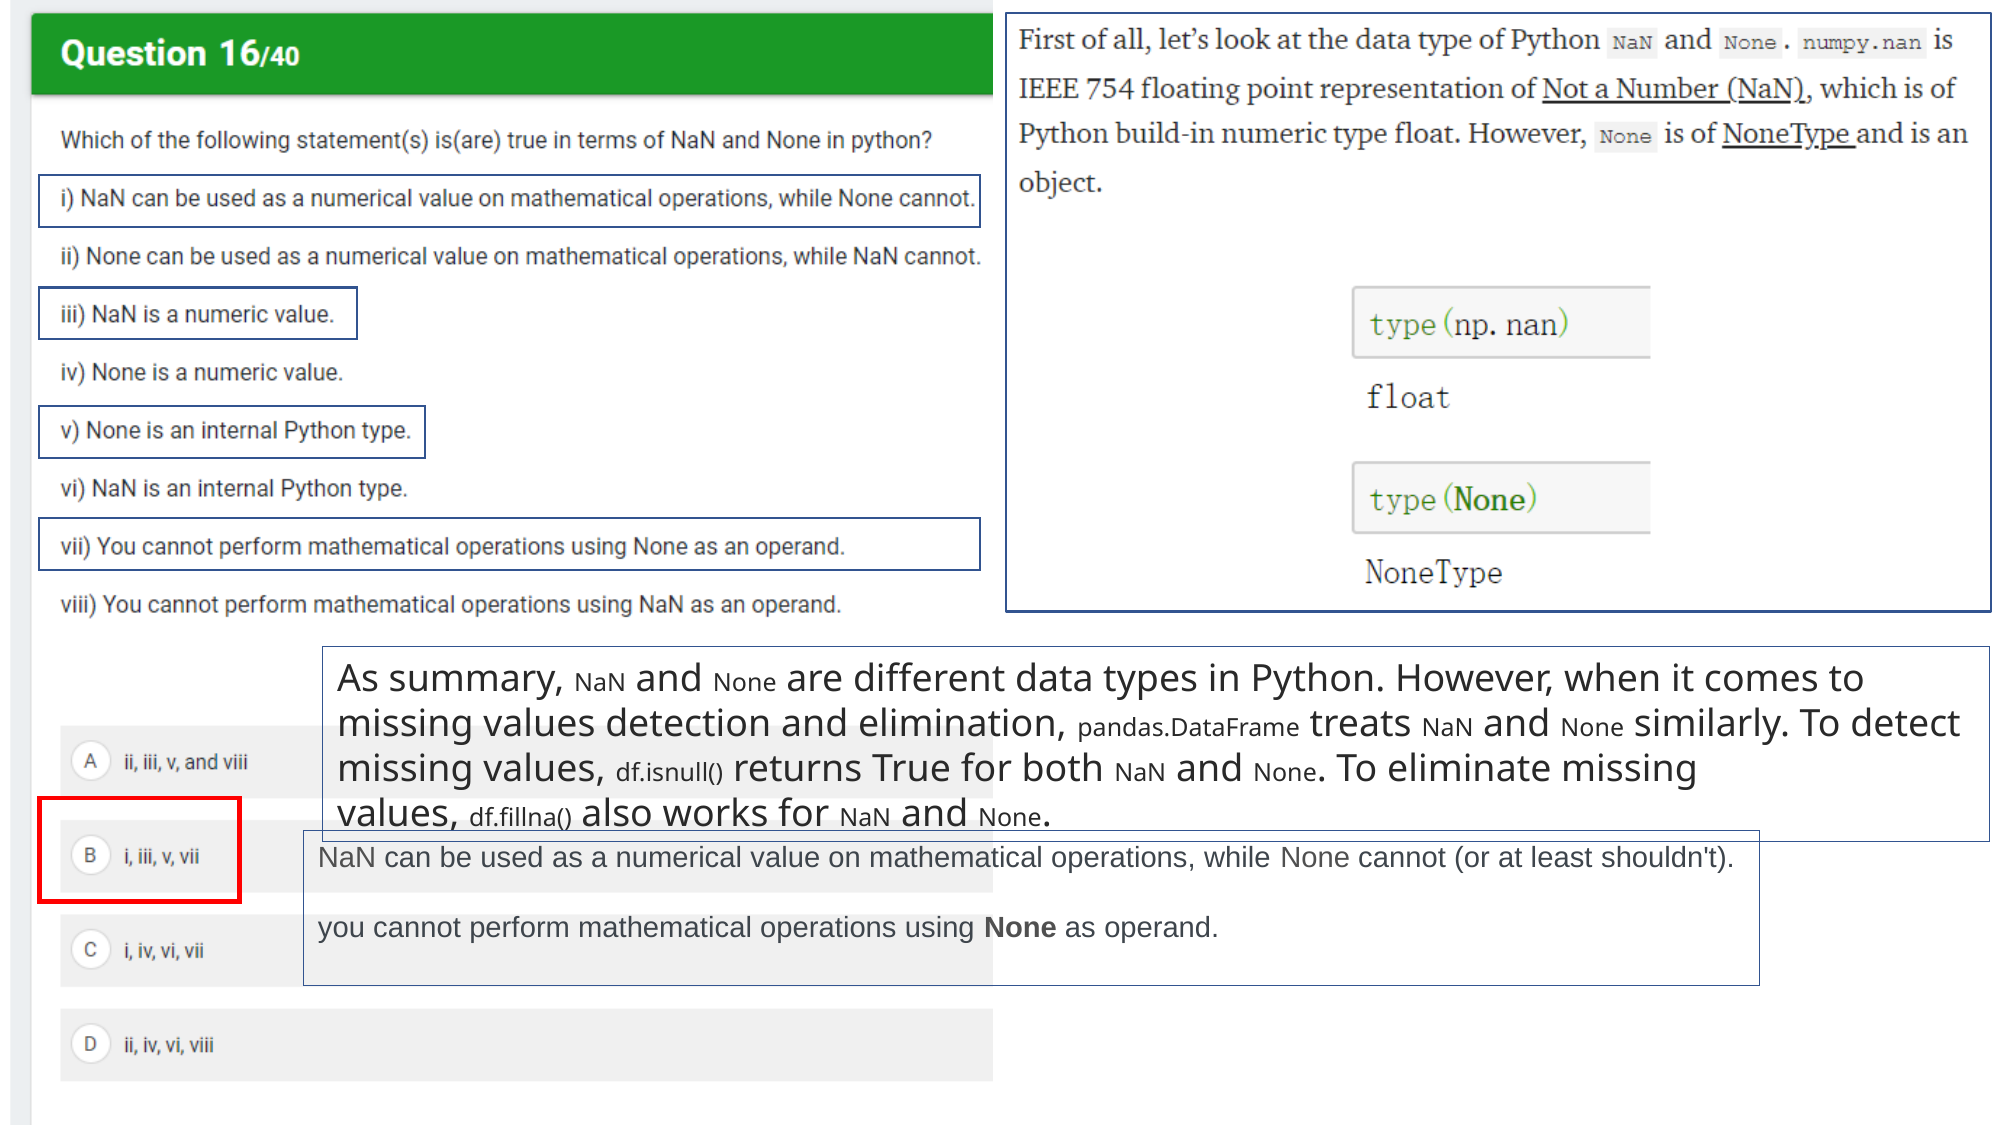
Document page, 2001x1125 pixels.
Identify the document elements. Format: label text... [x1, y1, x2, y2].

picture [10, 0, 993, 1125]
text_box As summary, NaN and None are different data types in Python. However, when it comes to missing values detection and elimination, pandas.DataFrame treats NaN and None similarly. To detect missing values, df.isnull() returns True for both NaN and None. To eliminate missing values, df.fillna() also works for NaN and None. [993, 646, 1990, 842]
picture [1007, 14, 1990, 610]
text_box NaN can be used as a numerical value on mathematical operations, while None cannot (or at least shouldn't). you cannot perform mathematical operations using None as operand. [993, 830, 1760, 986]
